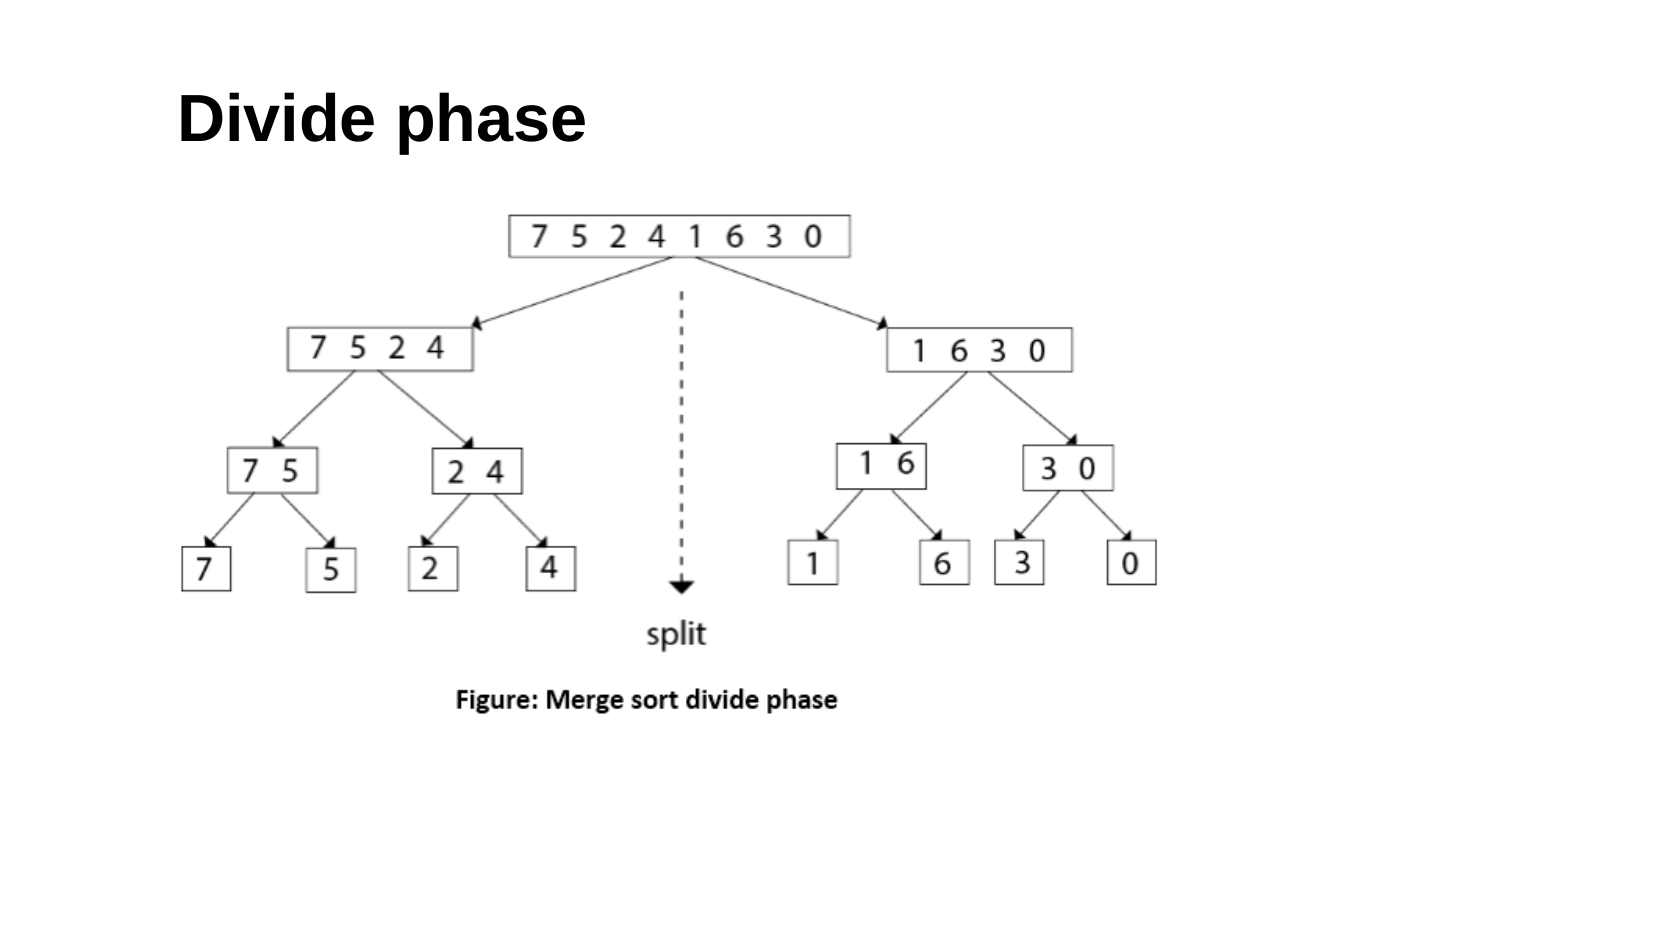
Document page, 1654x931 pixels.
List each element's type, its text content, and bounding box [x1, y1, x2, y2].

title Divide phase [177, 37, 1571, 193]
picture [176, 193, 1168, 721]
